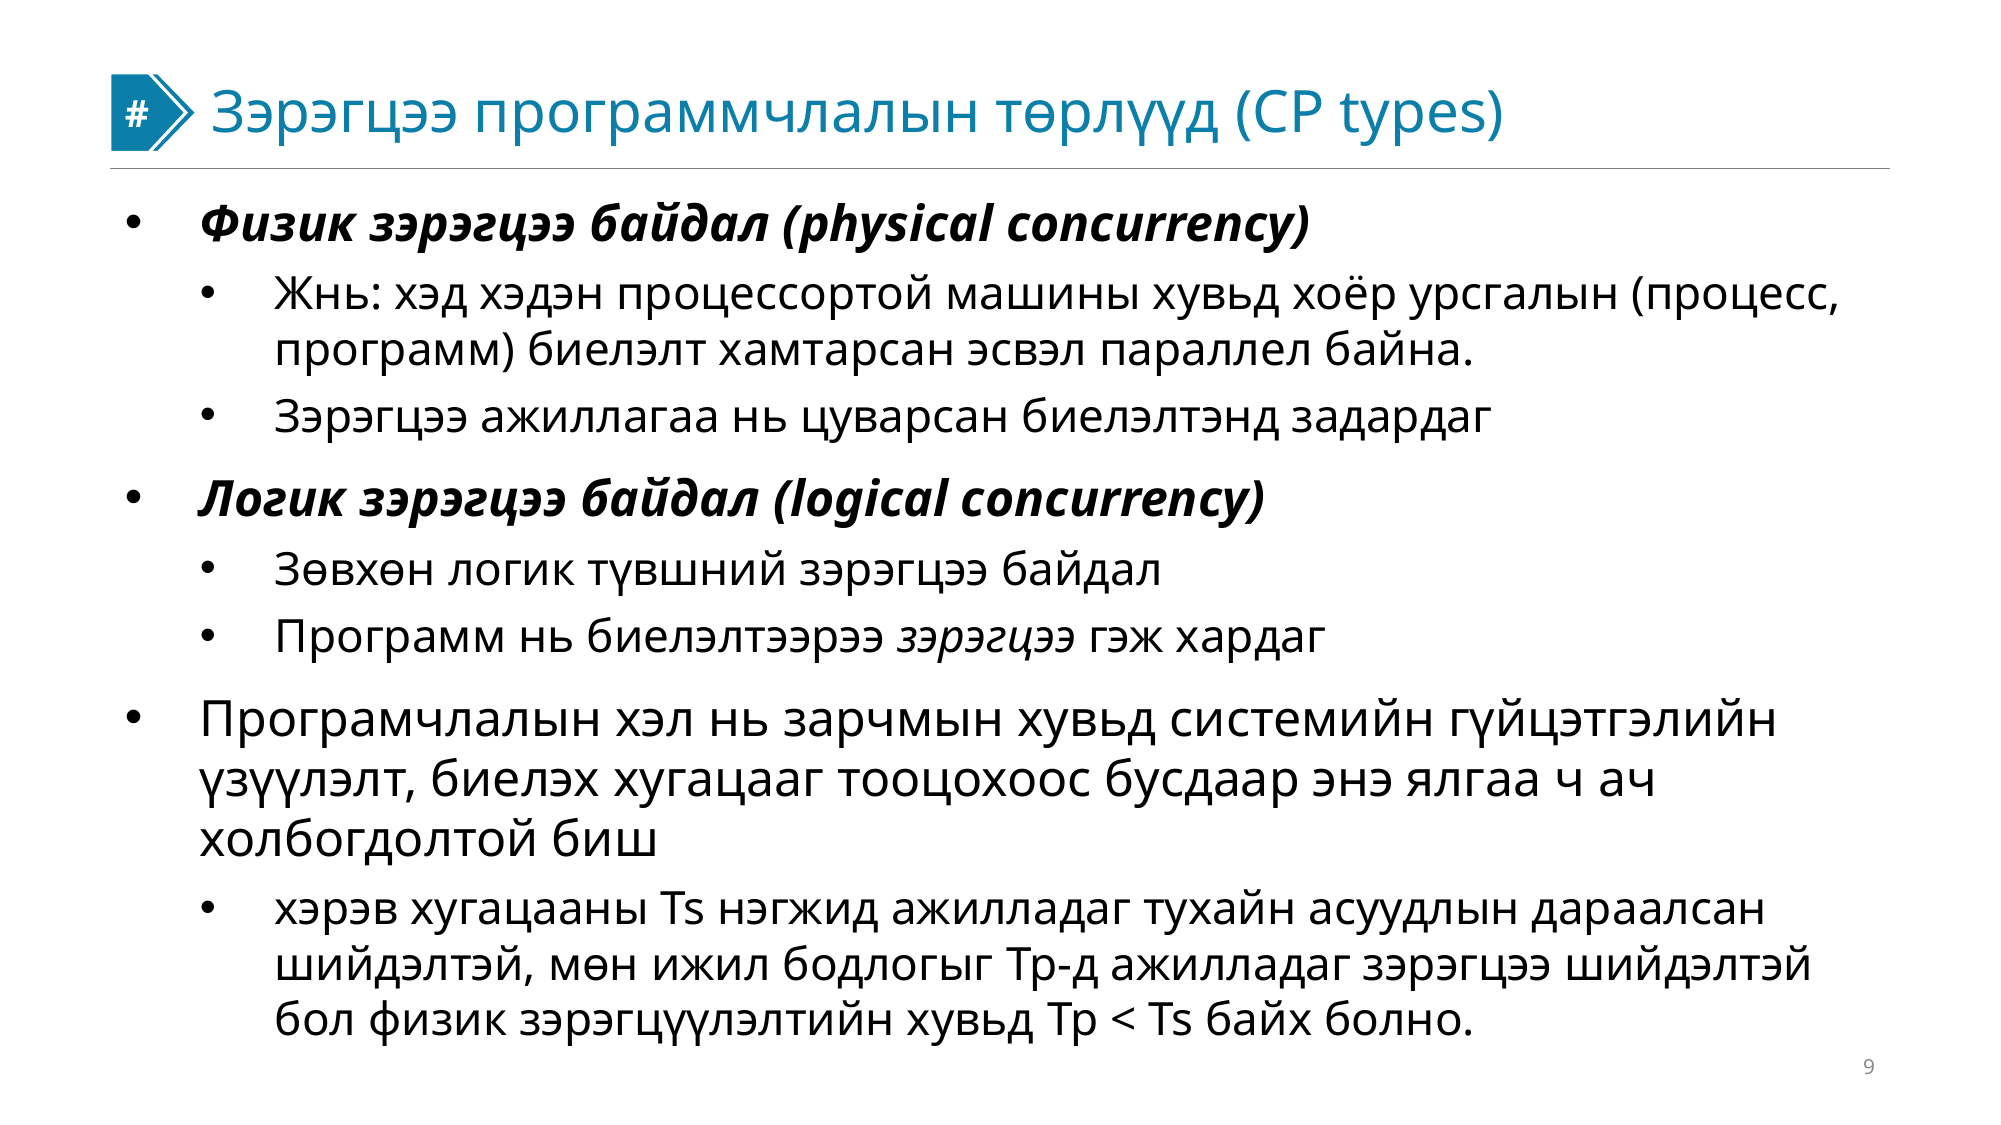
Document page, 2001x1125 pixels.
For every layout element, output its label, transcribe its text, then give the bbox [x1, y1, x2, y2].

slide_number 9 [1412, 1052, 1890, 1085]
text_box # [151, 71, 200, 154]
text_box Зэрэгцээ программчлалын төрлүүд (CP types) [196, 72, 1890, 153]
text_box Физик зэрэгцээ байдал (physical concurrency) Жнь: хэд хэдэн процессортой машины хувьд хоёр урсгалын (процесс, программ) биелэлт хамтарсан эсвэл параллел байна. Зэрэгцээ ажиллагаа нь цуварсан биелэлтэнд задардаг Логик зэрэгцээ байдал (logical concurrency) Зөвхөн логик түвшний зэрэгцээ байдал Программ нь биелэлтээрээ зэрэгцээ гэж хардаг Програмчлалын хэл нь зарчмын хувьд системийн гүйцэтгэлийн үзүүлэлт, биелэх хугацааг тооцохоос бусдаар энэ ялгаа ч ач холбогдолтой биш хэрэв хугацааны Ts нэгжид ажилладаг тухайн асуудлын дараалсан шийдэлтэй, мөн ижил бодлогыг Tp-д ажилладаг зэрэгцээ шийдэлтэй бол физик зэрэгцүүлэлтийн хувьд Tp < Ts байх болно. [109, 184, 1890, 1052]
text_box # [108, 71, 189, 154]
